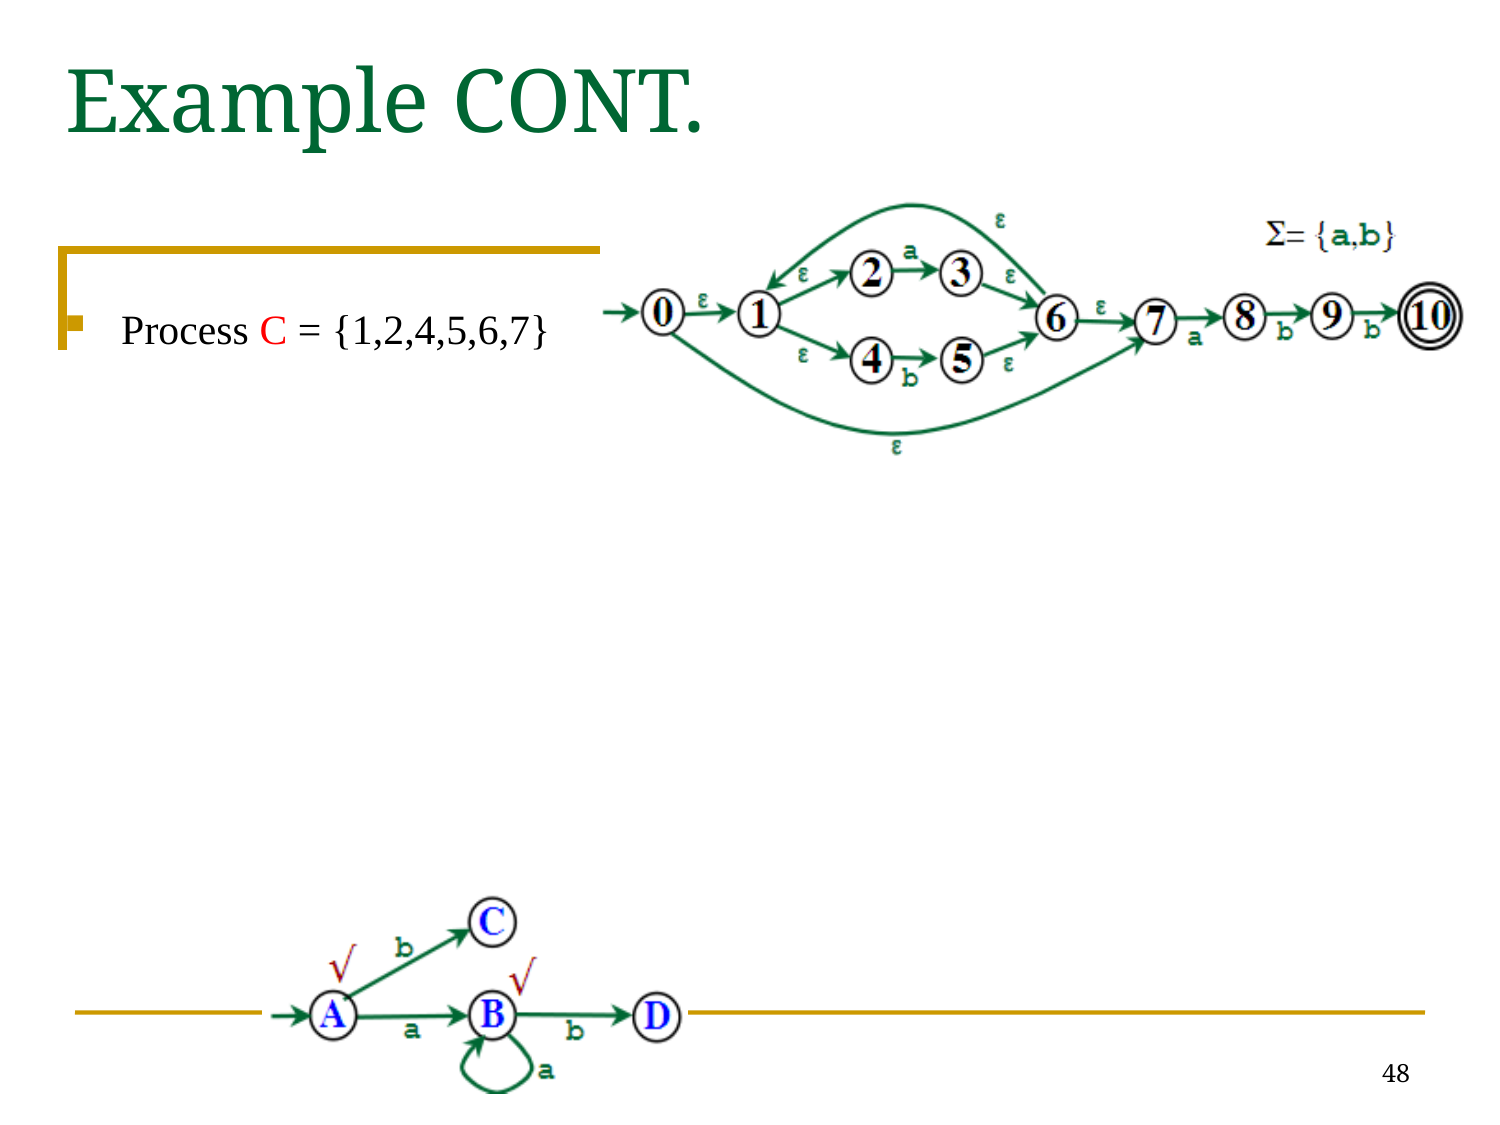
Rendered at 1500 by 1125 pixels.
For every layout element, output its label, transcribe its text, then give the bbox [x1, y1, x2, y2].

list Process C = {1,2,4,5,6,7} [50, 295, 1475, 1038]
slide_number 48 [1074, 1023, 1426, 1100]
picture [599, 187, 1476, 468]
picture [262, 891, 688, 1094]
title Example CONT. [50, 37, 1475, 175]
